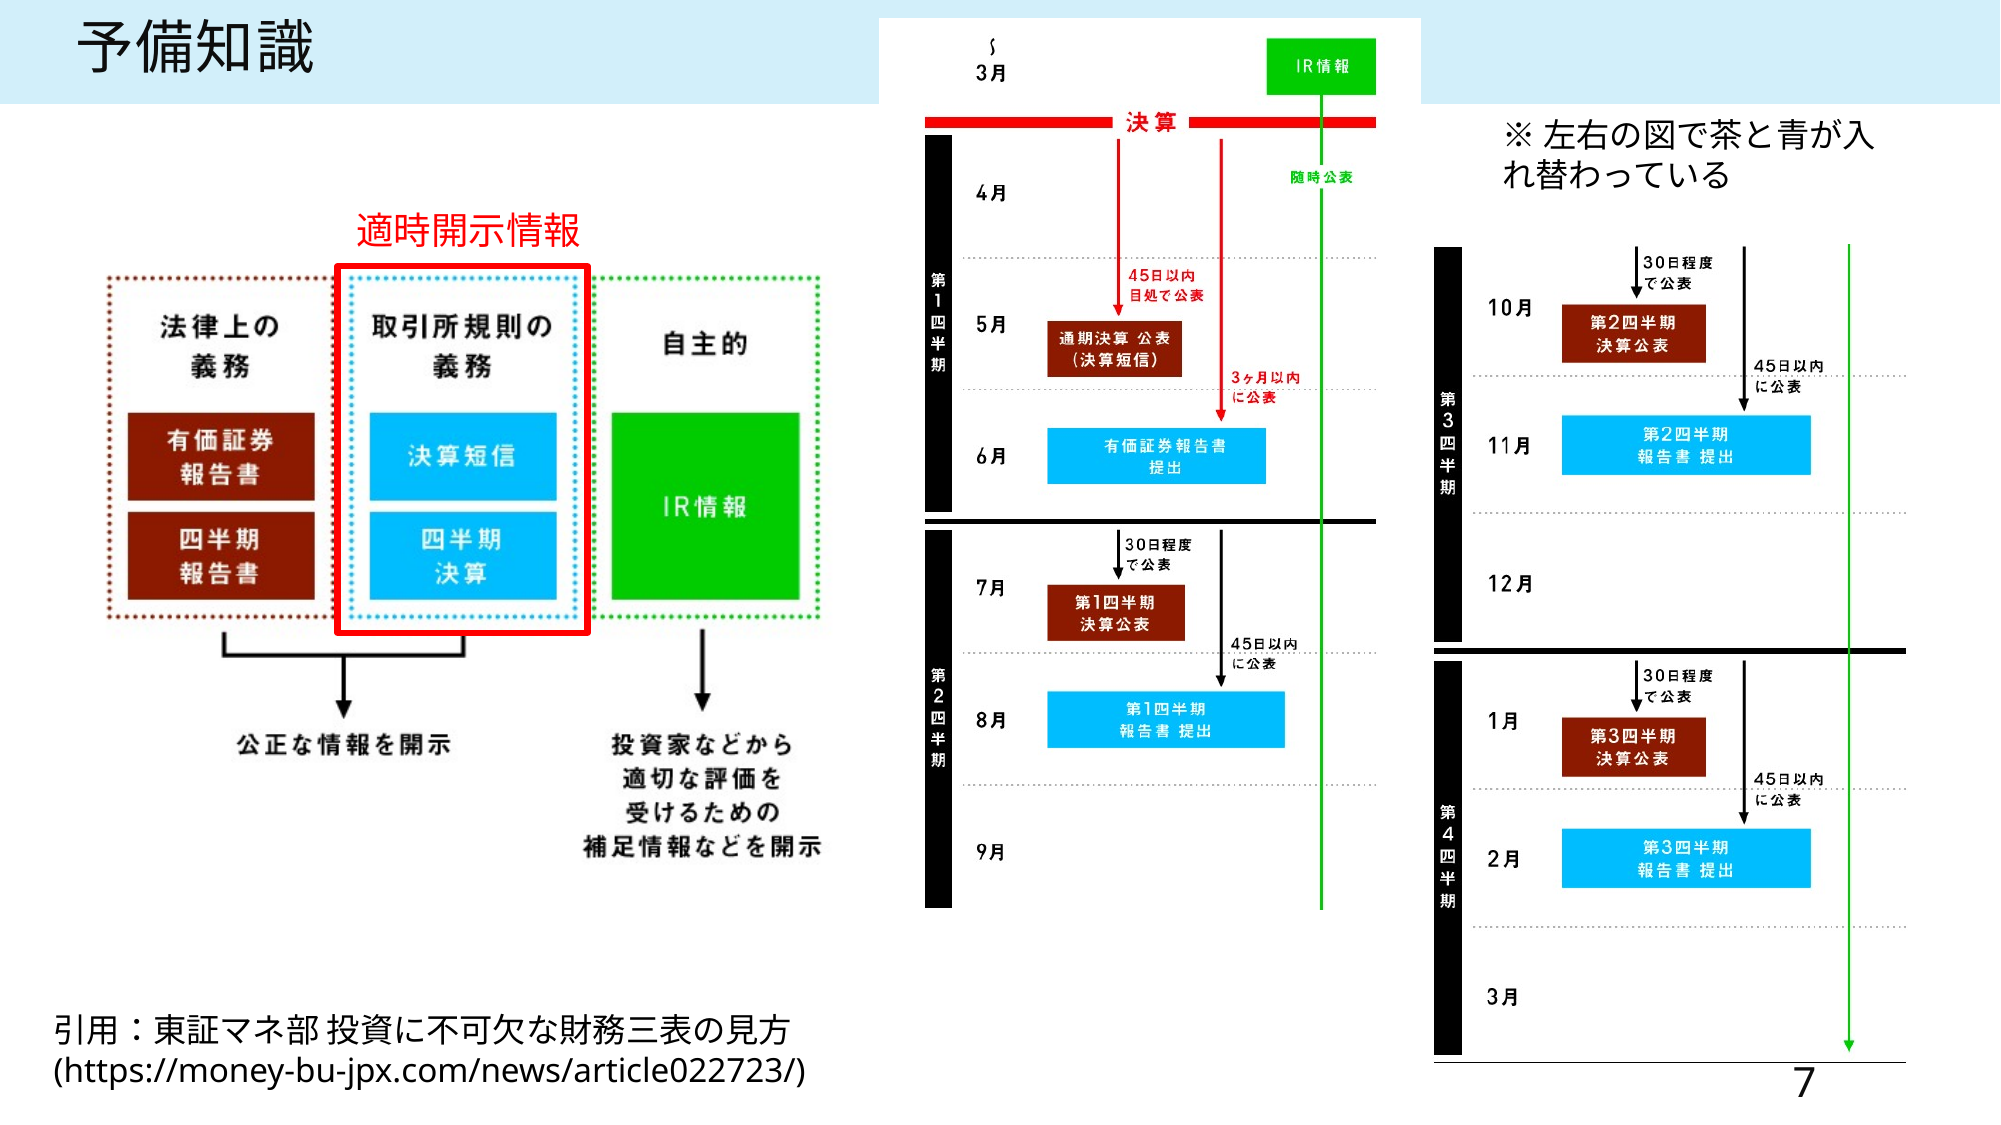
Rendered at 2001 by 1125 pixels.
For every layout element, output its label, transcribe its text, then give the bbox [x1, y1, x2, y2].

text_box 予備知識 [0, 0, 2000, 104]
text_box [879, 18, 1952, 1064]
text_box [38, 198, 872, 887]
text_box 引用：東証マネ部 投資に不可欠な財務三表の見方(https://money-bu-jpx.com/news/article022723/) [38, 1002, 899, 1097]
slide_number 7 [1777, 1072, 1938, 1107]
